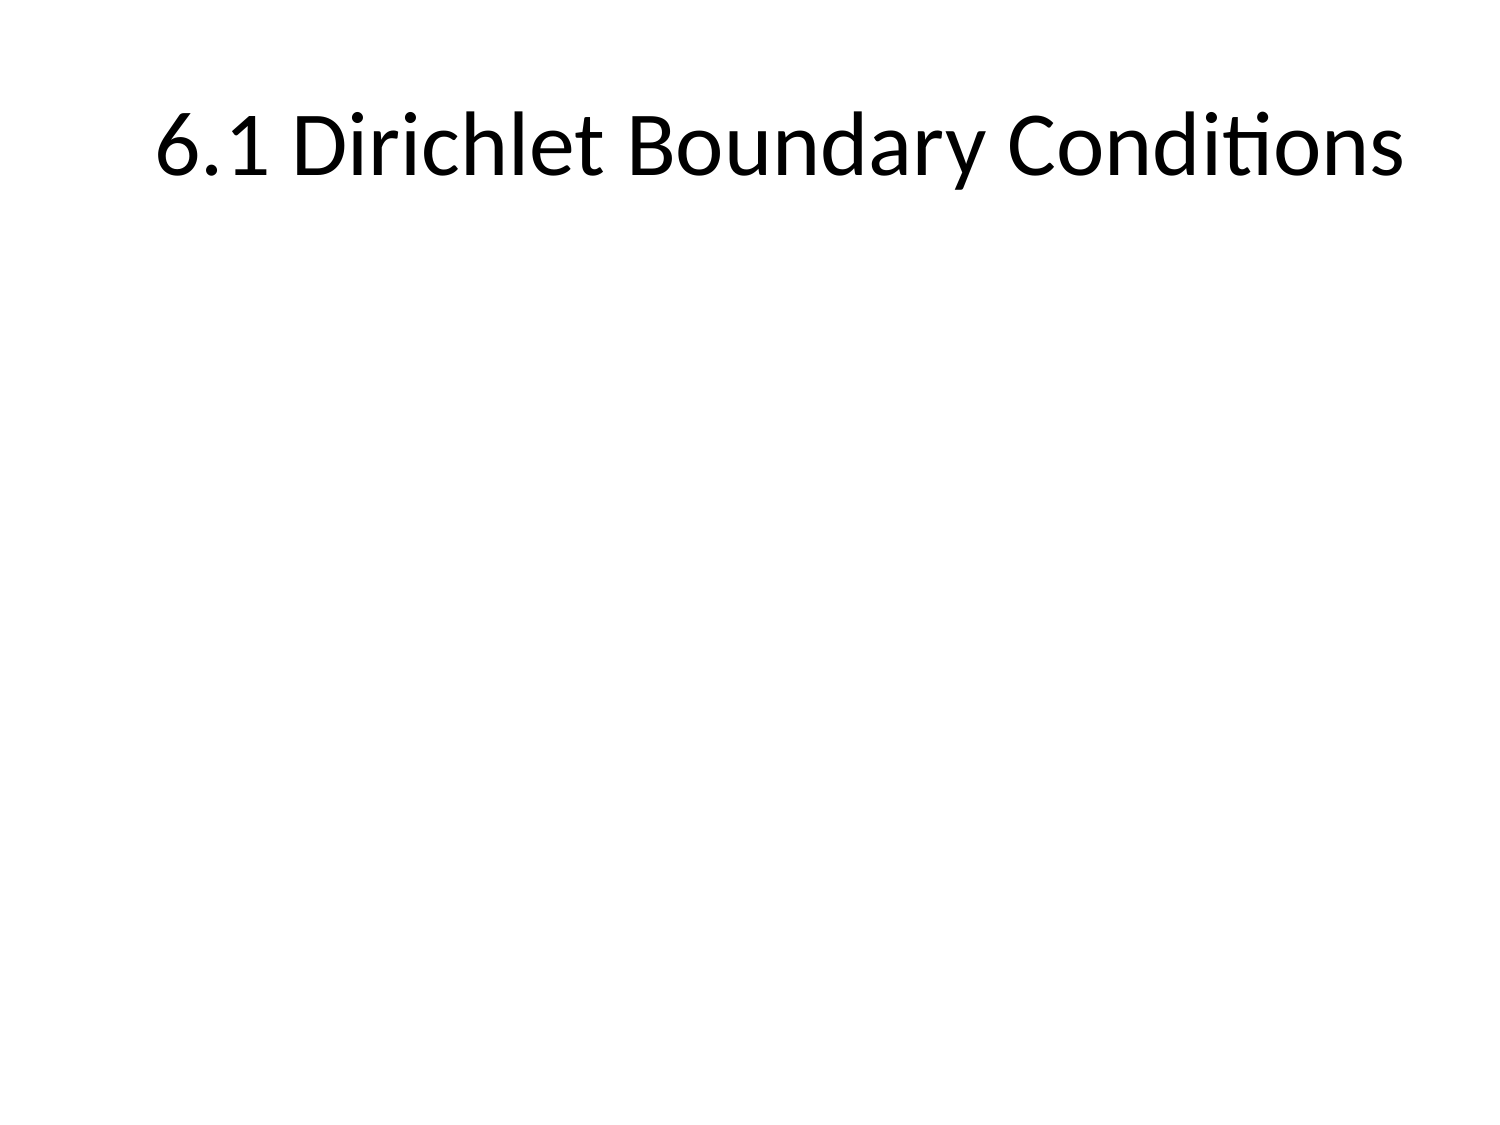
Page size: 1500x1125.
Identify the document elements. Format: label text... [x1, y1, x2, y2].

title 6.1 Dirichlet Boundary Conditions [75, 45, 1425, 233]
